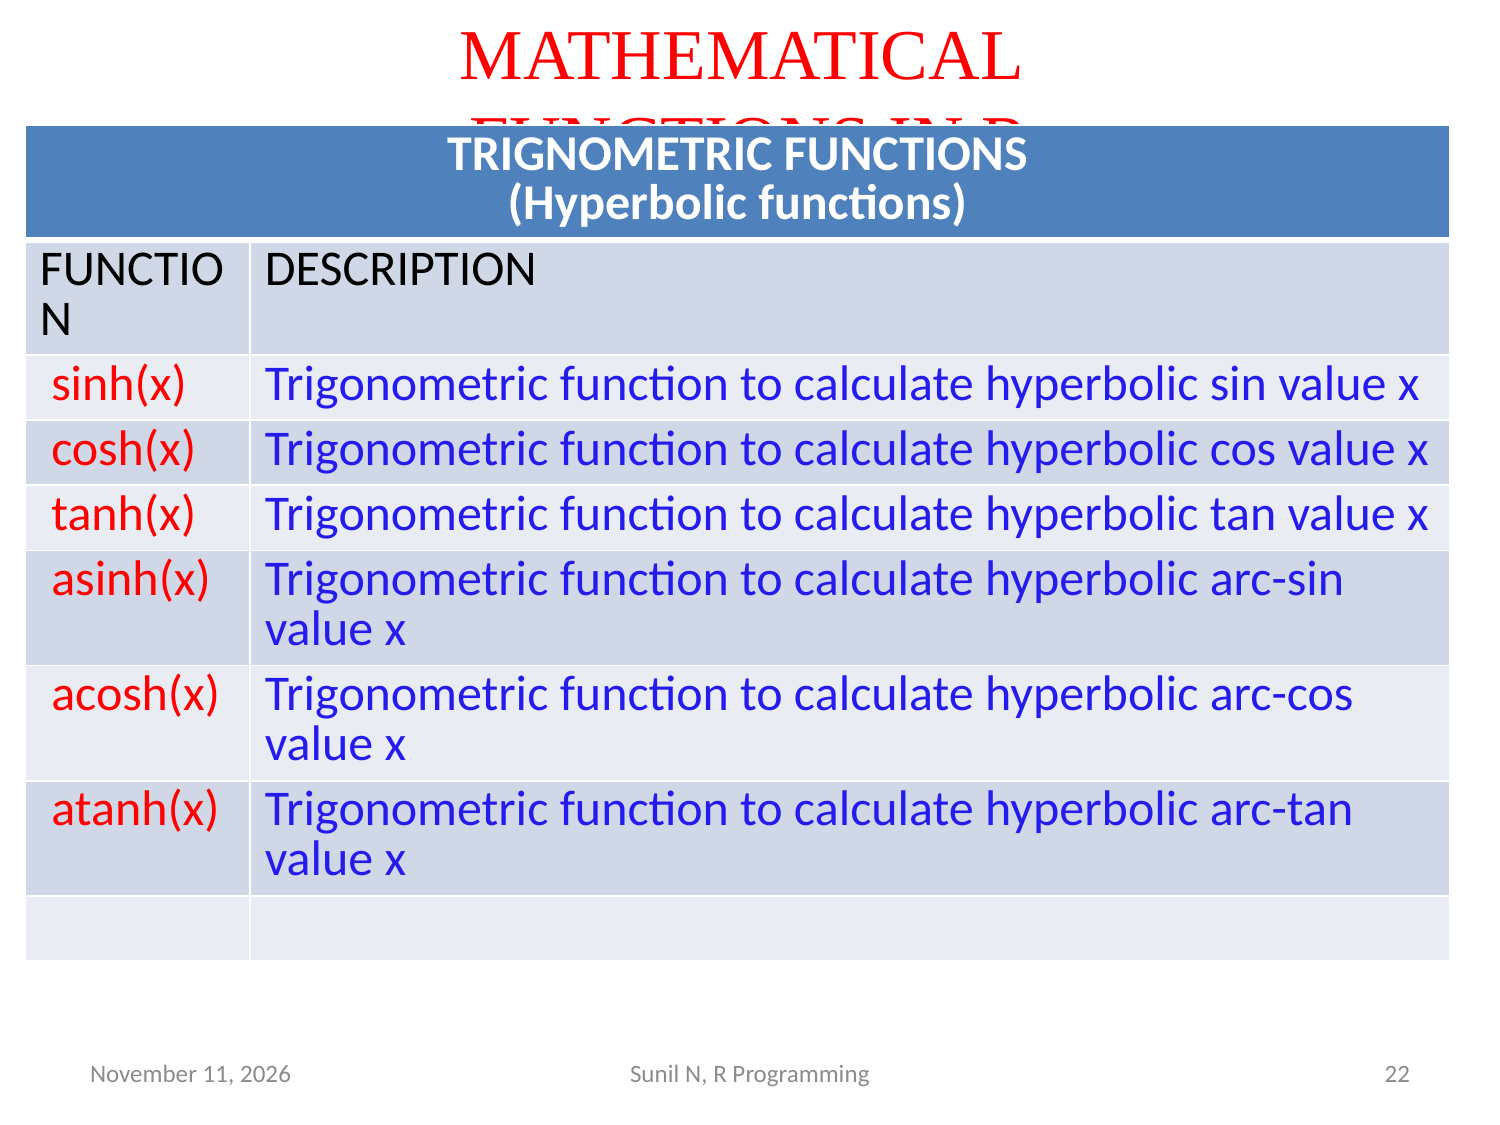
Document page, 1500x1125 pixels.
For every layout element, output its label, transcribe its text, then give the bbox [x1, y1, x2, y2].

table_cell [251, 897, 1449, 960]
table_cell tanh(x) [26, 486, 249, 550]
table_cell Trigonometric function to calculate hyperbolic tan value x [251, 486, 1449, 550]
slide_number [75, 1042, 425, 1103]
table_cell asinh(x) [26, 551, 249, 665]
table_cell [26, 897, 249, 960]
table_header TRIGNOMETRIC FUNCTIONS (Hyperbolic functions) [26, 126, 1449, 237]
table_cell atanh(x) [26, 782, 249, 895]
table_cell sinh(x) [26, 356, 249, 419]
slide_number 22 [1074, 1042, 1425, 1103]
title MATHEMATICAL FUNCTIONS IN R [75, 0, 1425, 124]
table_cell Trigonometric function to calculate hyperbolic cos value x [251, 421, 1449, 484]
table_cell Trigonometric function to calculate hyperbolic arc-tan value x [251, 782, 1449, 895]
table_cell Trigonometric function to calculate hyperbolic sin value x [251, 356, 1449, 419]
table_cell Trigonometric function to calculate hyperbolic arc-sin value x [251, 551, 1449, 665]
table_cell cosh(x) [26, 421, 249, 484]
footer Sunil N, R Programming [512, 1042, 988, 1103]
table_cell FUNCTION [26, 243, 249, 354]
table_cell acosh(x) [26, 666, 249, 780]
table_cell Trigonometric function to calculate hyperbolic arc-cos value x [251, 666, 1449, 780]
table_cell DESCRIPTION [251, 243, 1449, 354]
